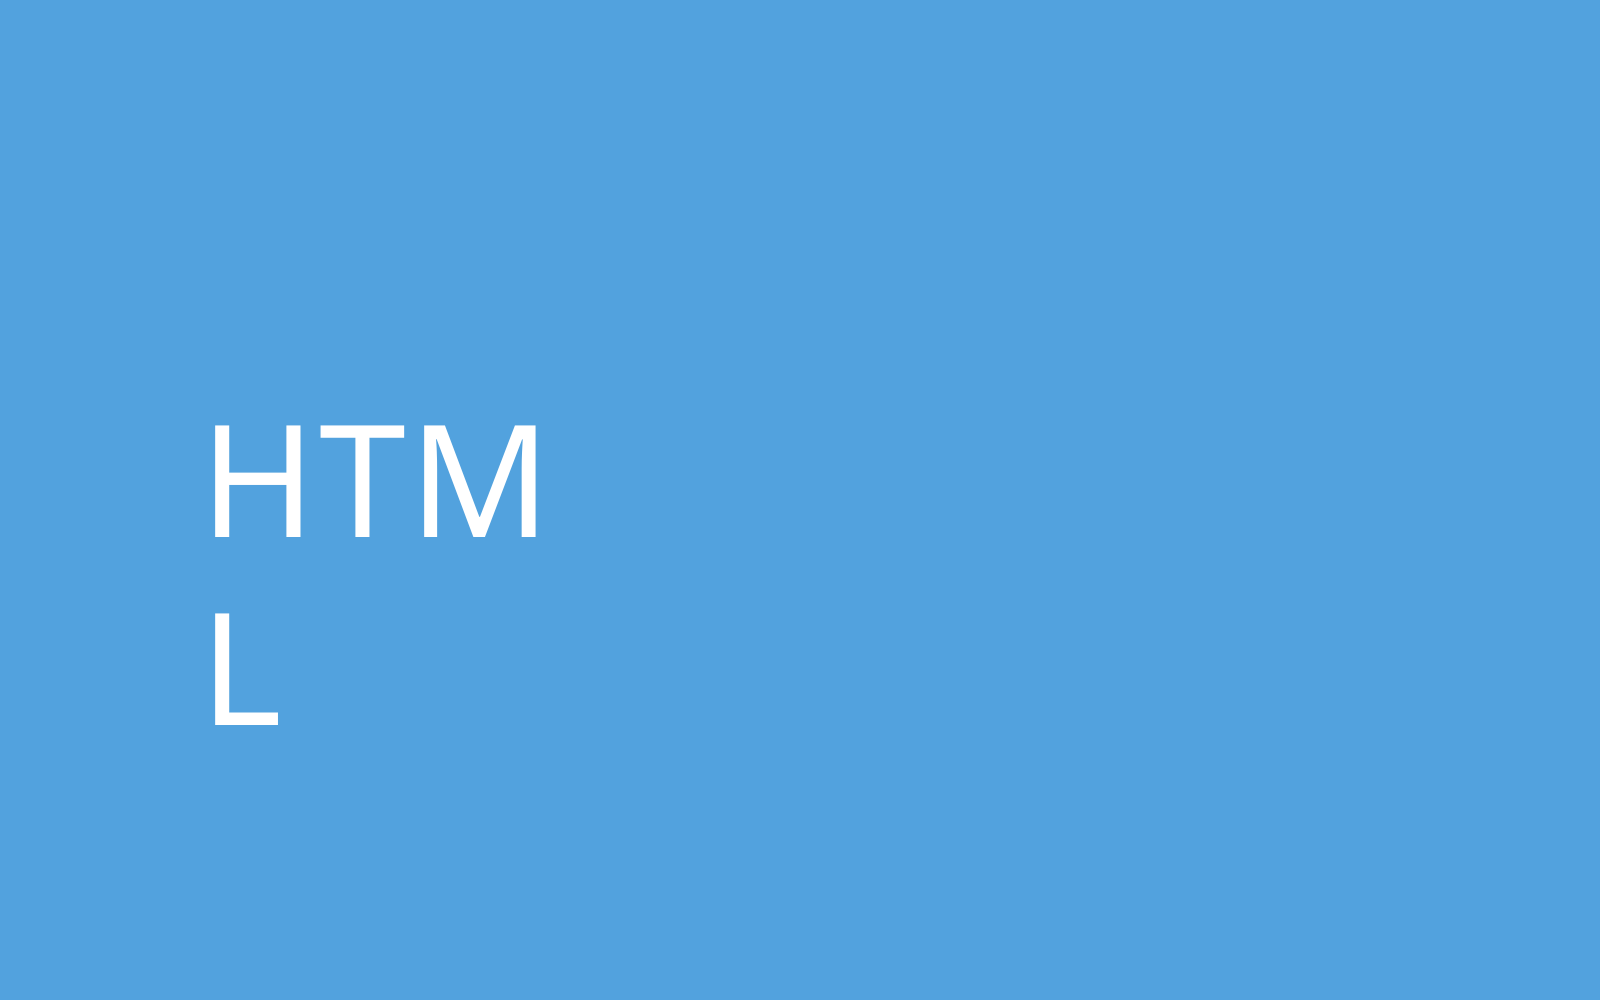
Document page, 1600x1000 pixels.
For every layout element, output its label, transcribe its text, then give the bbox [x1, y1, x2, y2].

title HTML [197, 379, 612, 757]
